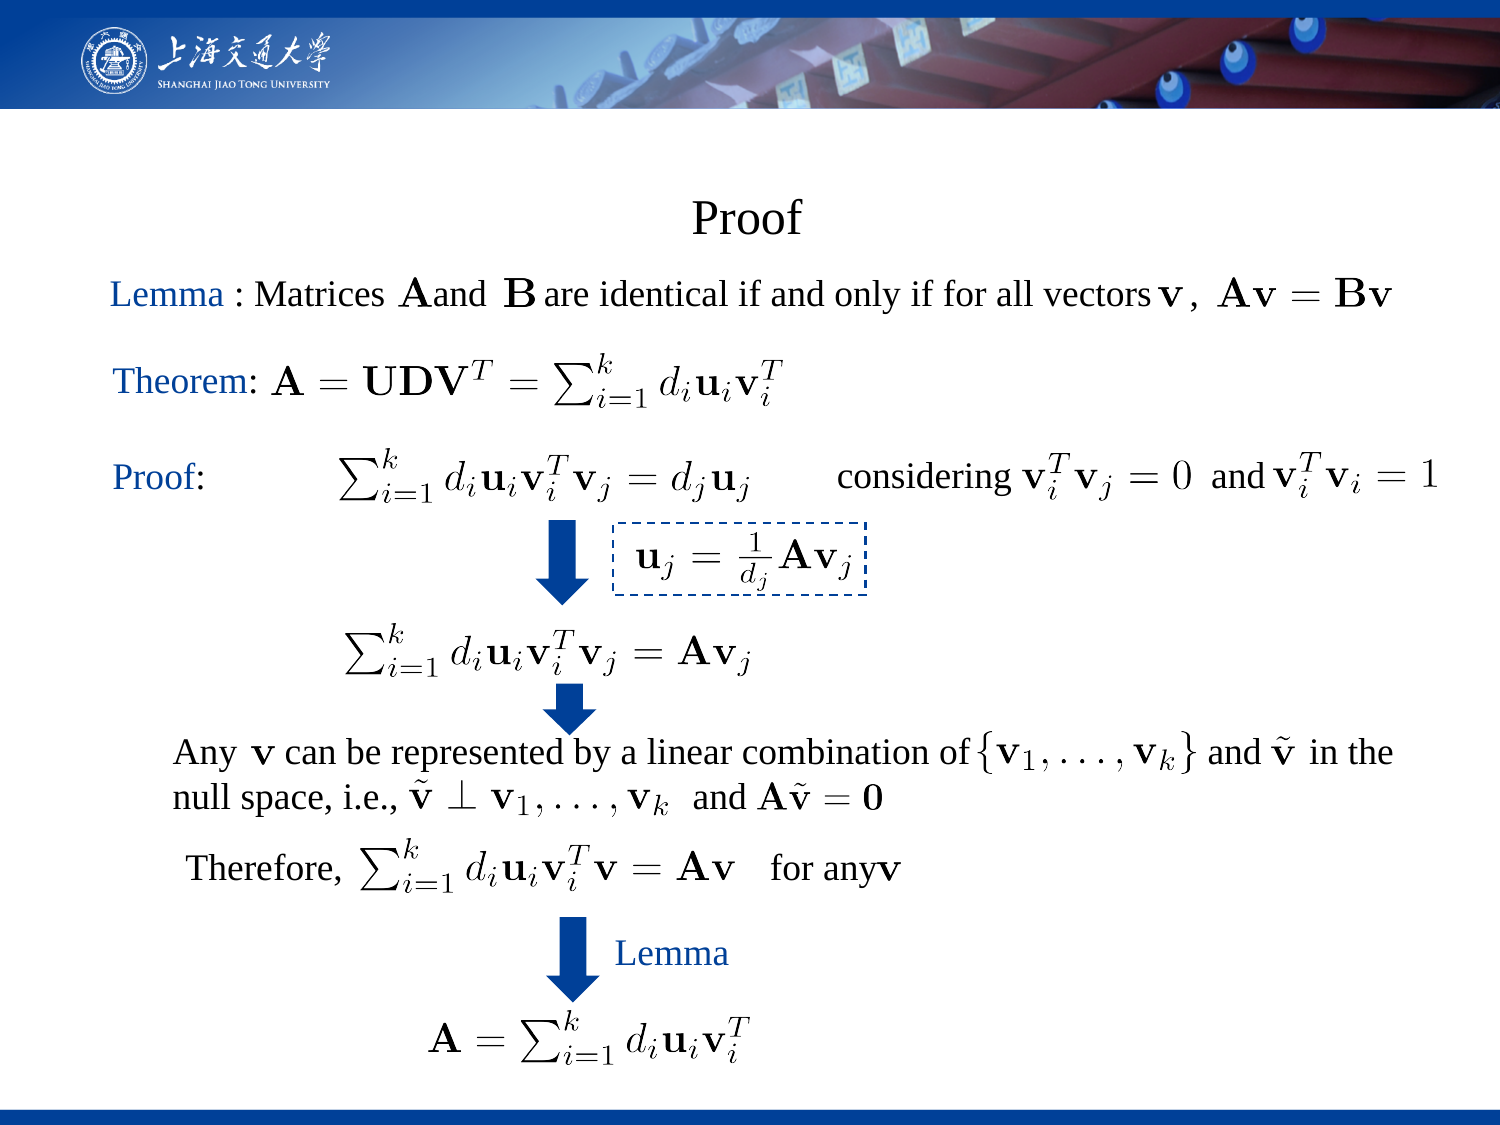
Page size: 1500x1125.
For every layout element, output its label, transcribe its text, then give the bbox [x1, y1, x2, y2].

text_box Proof: [97, 445, 221, 505]
picture [345, 623, 750, 677]
text_box Therefore, for any [170, 835, 1217, 896]
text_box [613, 523, 866, 596]
picture [1273, 452, 1437, 498]
picture [1217, 277, 1392, 307]
picture [339, 448, 749, 503]
picture [360, 838, 735, 893]
text_box Theorem: [97, 348, 274, 409]
picture [0, 18, 1500, 109]
text_box considering and [822, 443, 1281, 504]
text_box [543, 916, 599, 1004]
text_box Lemma [599, 920, 745, 981]
text_box Lemma : Matrices and are identical if and only if for all vectors , [94, 261, 1244, 322]
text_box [157, 719, 1444, 826]
picture [1022, 453, 1191, 501]
picture [428, 1010, 750, 1065]
text_box [540, 682, 599, 719]
picture [876, 862, 901, 881]
picture [1158, 287, 1183, 307]
picture [757, 782, 882, 810]
text_box Proof [676, 177, 824, 252]
picture [271, 353, 783, 408]
text_box [532, 519, 592, 607]
picture [398, 277, 432, 307]
picture [504, 278, 535, 308]
